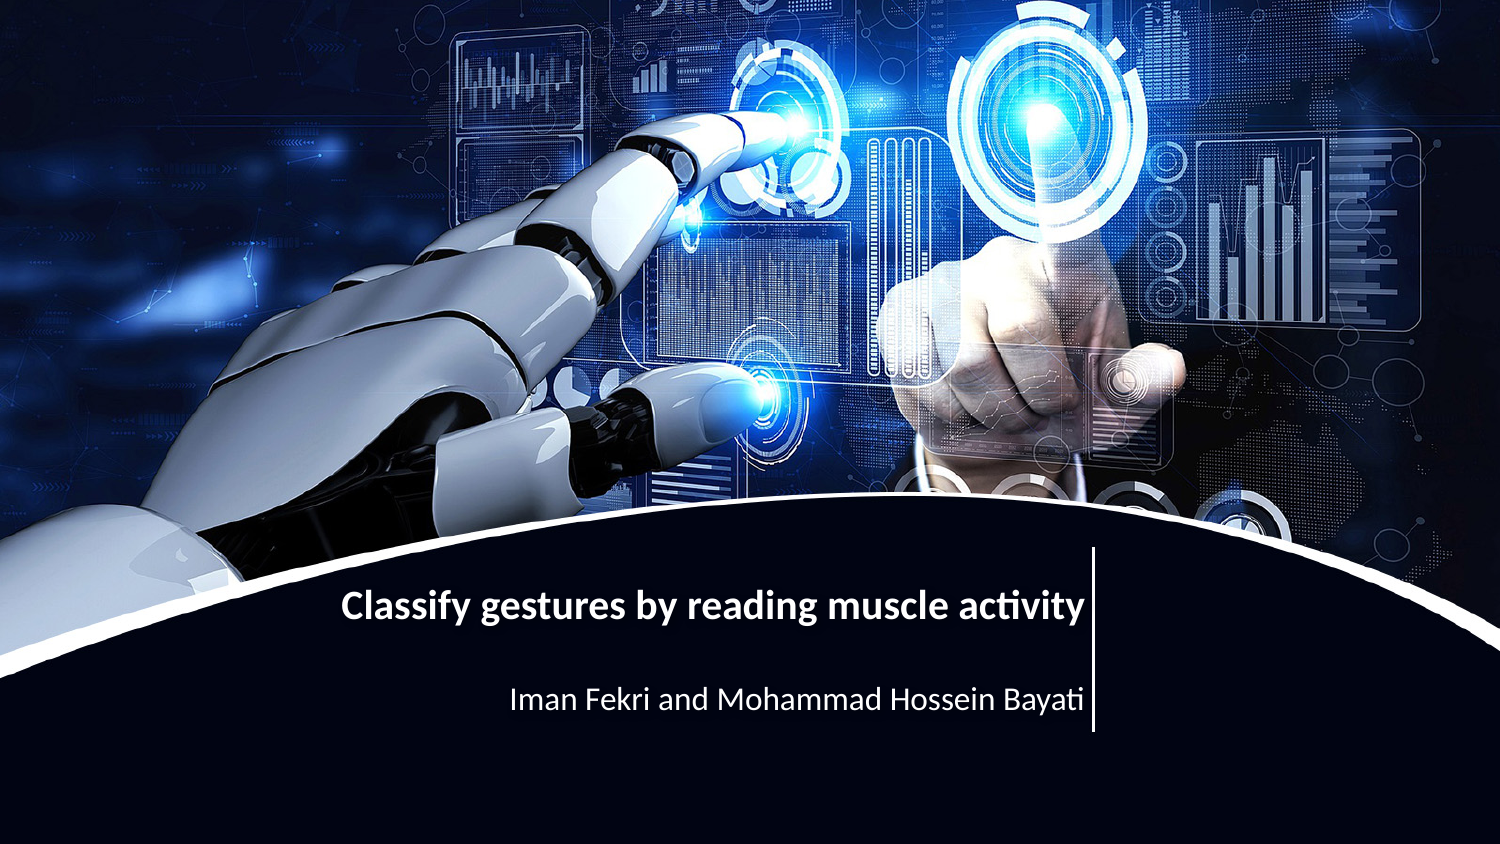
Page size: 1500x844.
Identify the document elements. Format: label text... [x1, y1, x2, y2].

picture [0, 0, 1500, 844]
title Classify gestures by reading muscle activity Iman Fekri and Mohammad Hossein Bayati [98, 547, 1101, 748]
